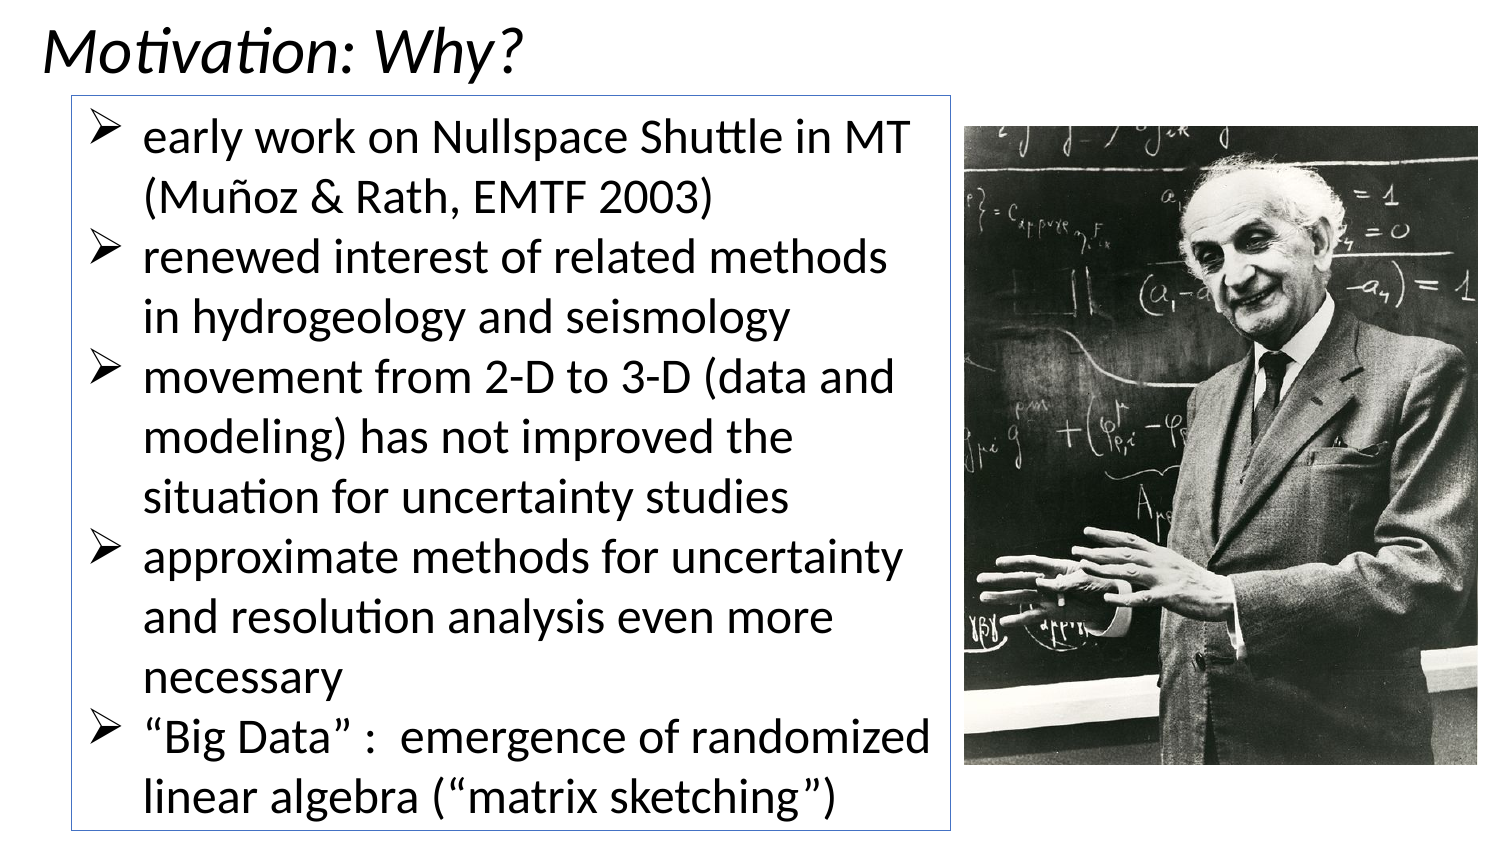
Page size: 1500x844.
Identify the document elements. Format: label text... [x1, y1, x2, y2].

text_box early work on Nullspace Shuttle in MT (Muñoz & Rath, EMTF 2003) renewed interest of related methods in hydrogeology and seismology movement from 2-D to 3-D (data and modeling) has not improved the situation for uncertainty studies approximate methods for uncertainty and resolution analysis even more necessary “Big Data” : emergence of randomized linear algebra (“matrix sketching”) [71, 95, 951, 831]
picture [964, 126, 1478, 765]
text_box Motivation: Why? [27, 0, 542, 95]
